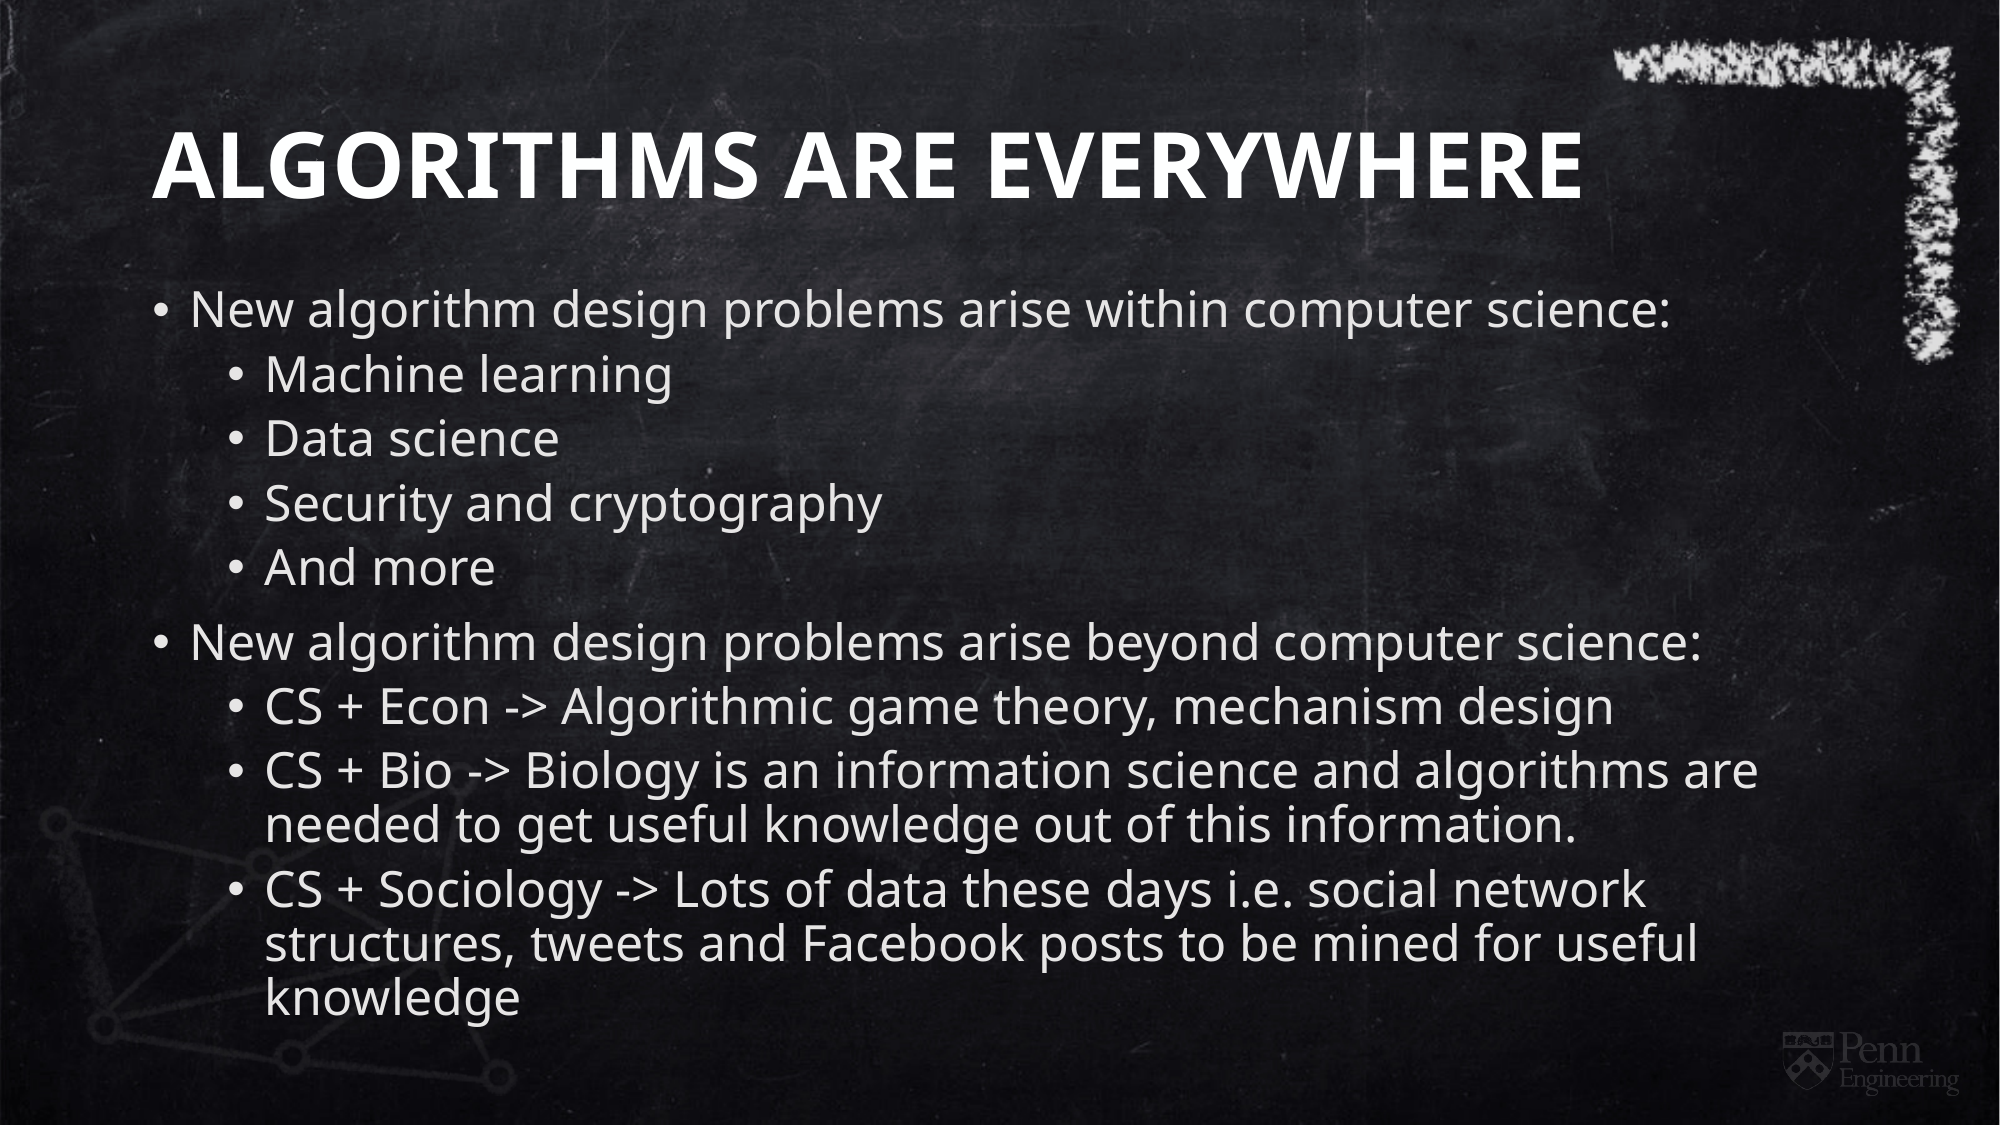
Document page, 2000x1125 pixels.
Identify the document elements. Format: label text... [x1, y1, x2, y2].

title ALGORITHMS ARE EVERYWHERE [137, 59, 1613, 277]
list New algorithm design problems arise within computer science: Machine learning Data science Security and cryptography And more New algorithm design problems arise beyond computer science: CS + Econ -> Algorithmic game theory, mechanism design CS + Bio -> Biology is an information science and algorithms are needed to get useful knowledge out of this information. CS + Sociology -> Lots of data these days i.e. social network structures, tweets and Facebook posts to be mined for useful knowledge [137, 277, 1862, 992]
picture [0, 0, 2000, 1125]
